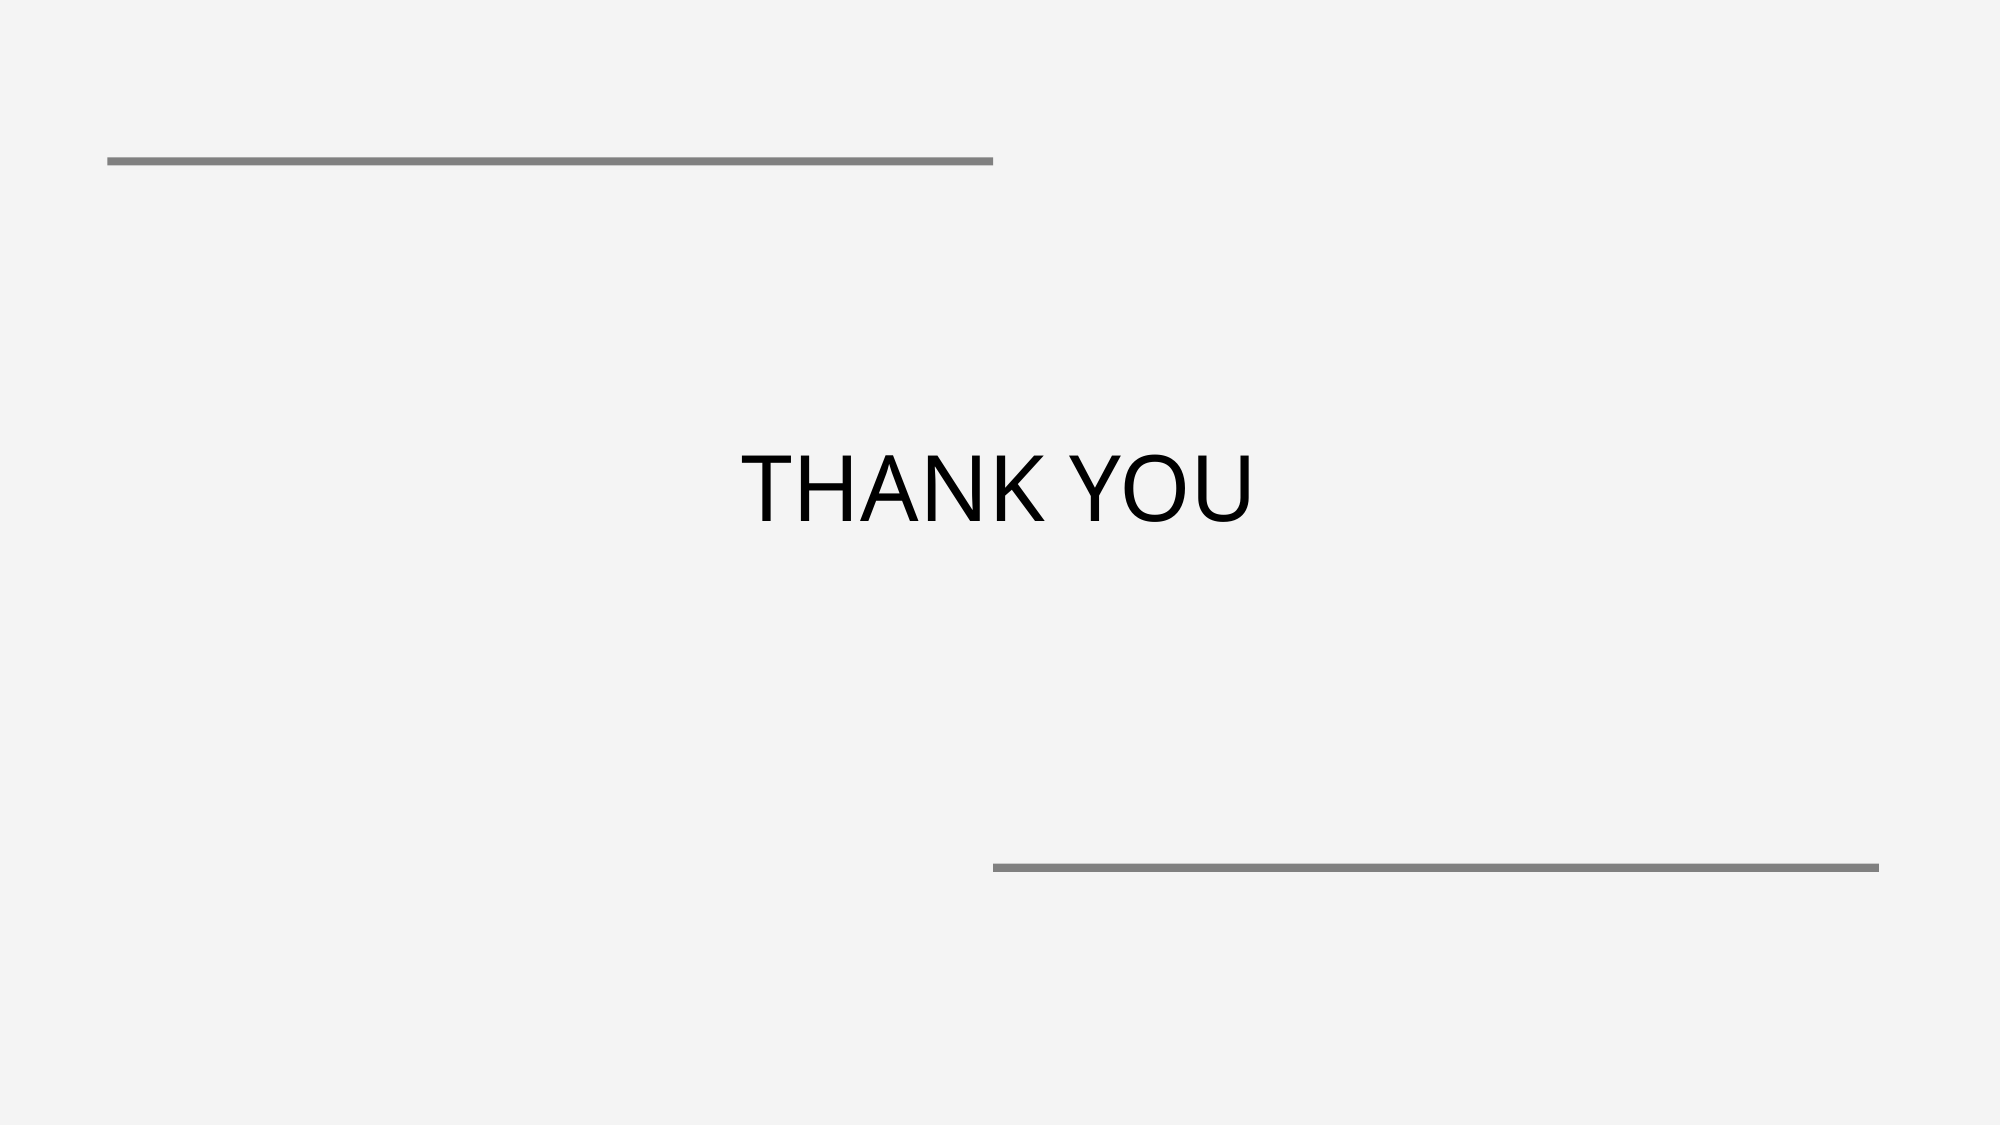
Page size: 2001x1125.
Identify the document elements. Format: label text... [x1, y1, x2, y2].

text_box [106, 156, 994, 167]
text_box [992, 863, 1880, 873]
text_box THANK YOU [630, 422, 1370, 548]
